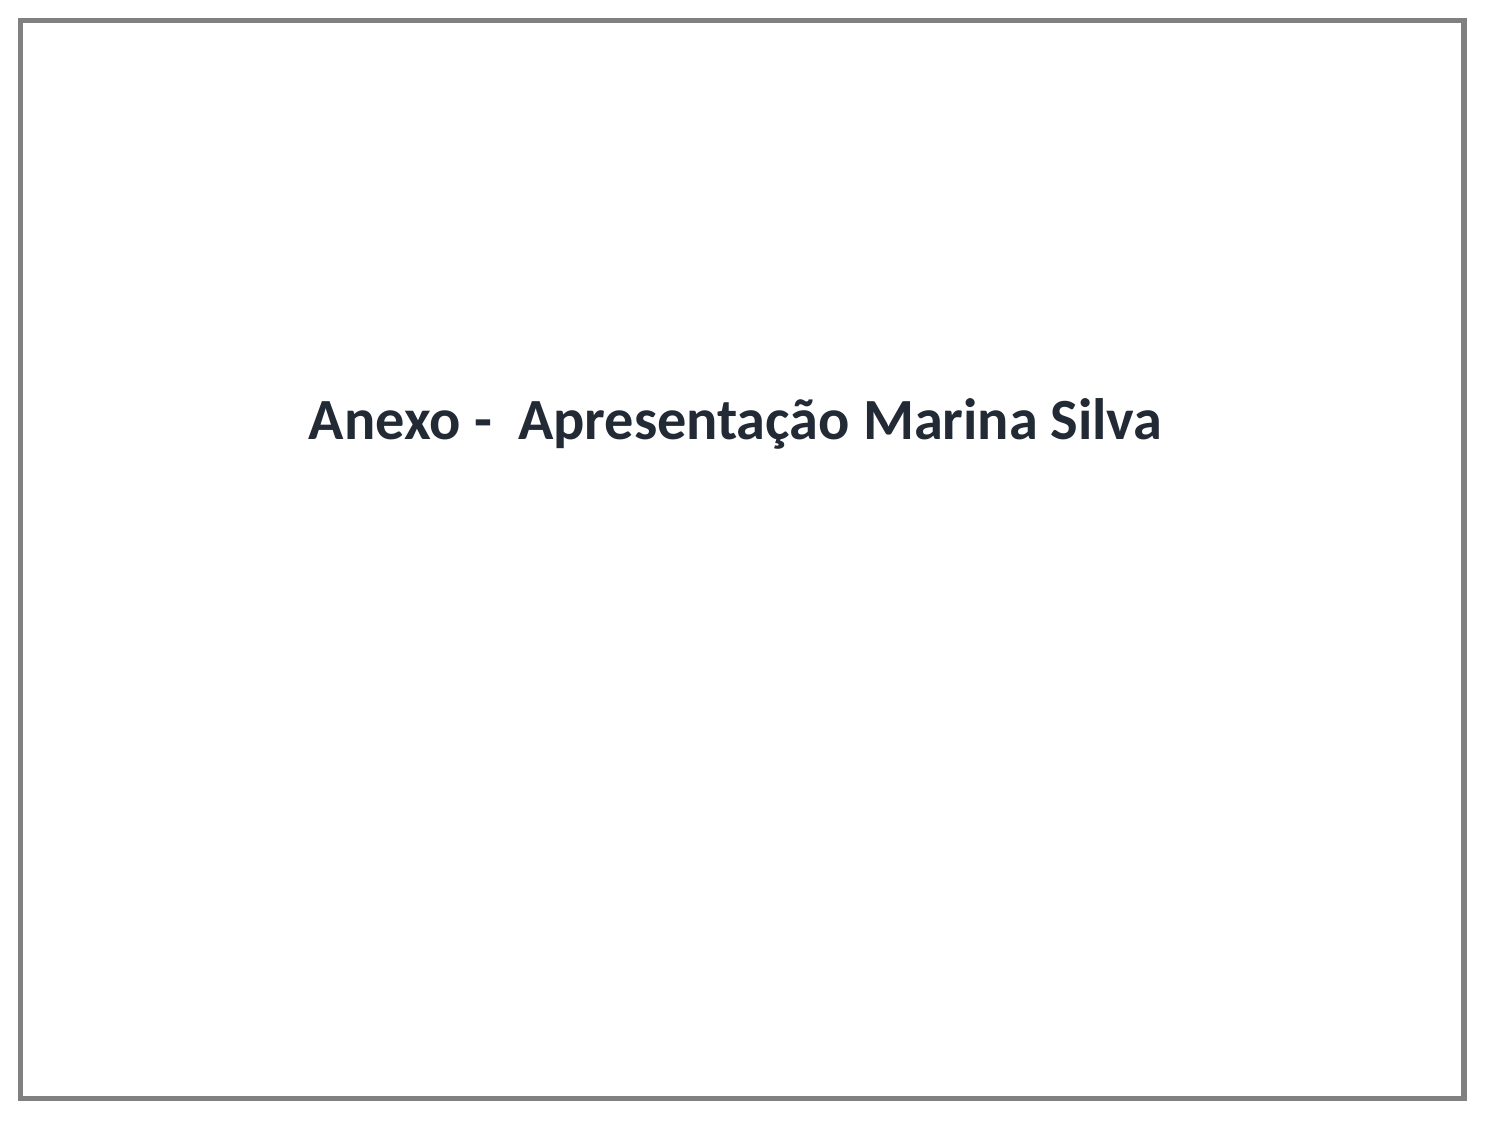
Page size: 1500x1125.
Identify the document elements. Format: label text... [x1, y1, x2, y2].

text_box [20, 20, 1465, 1099]
text_box Anexo - Apresentação Marina Silva [104, 125, 1368, 530]
